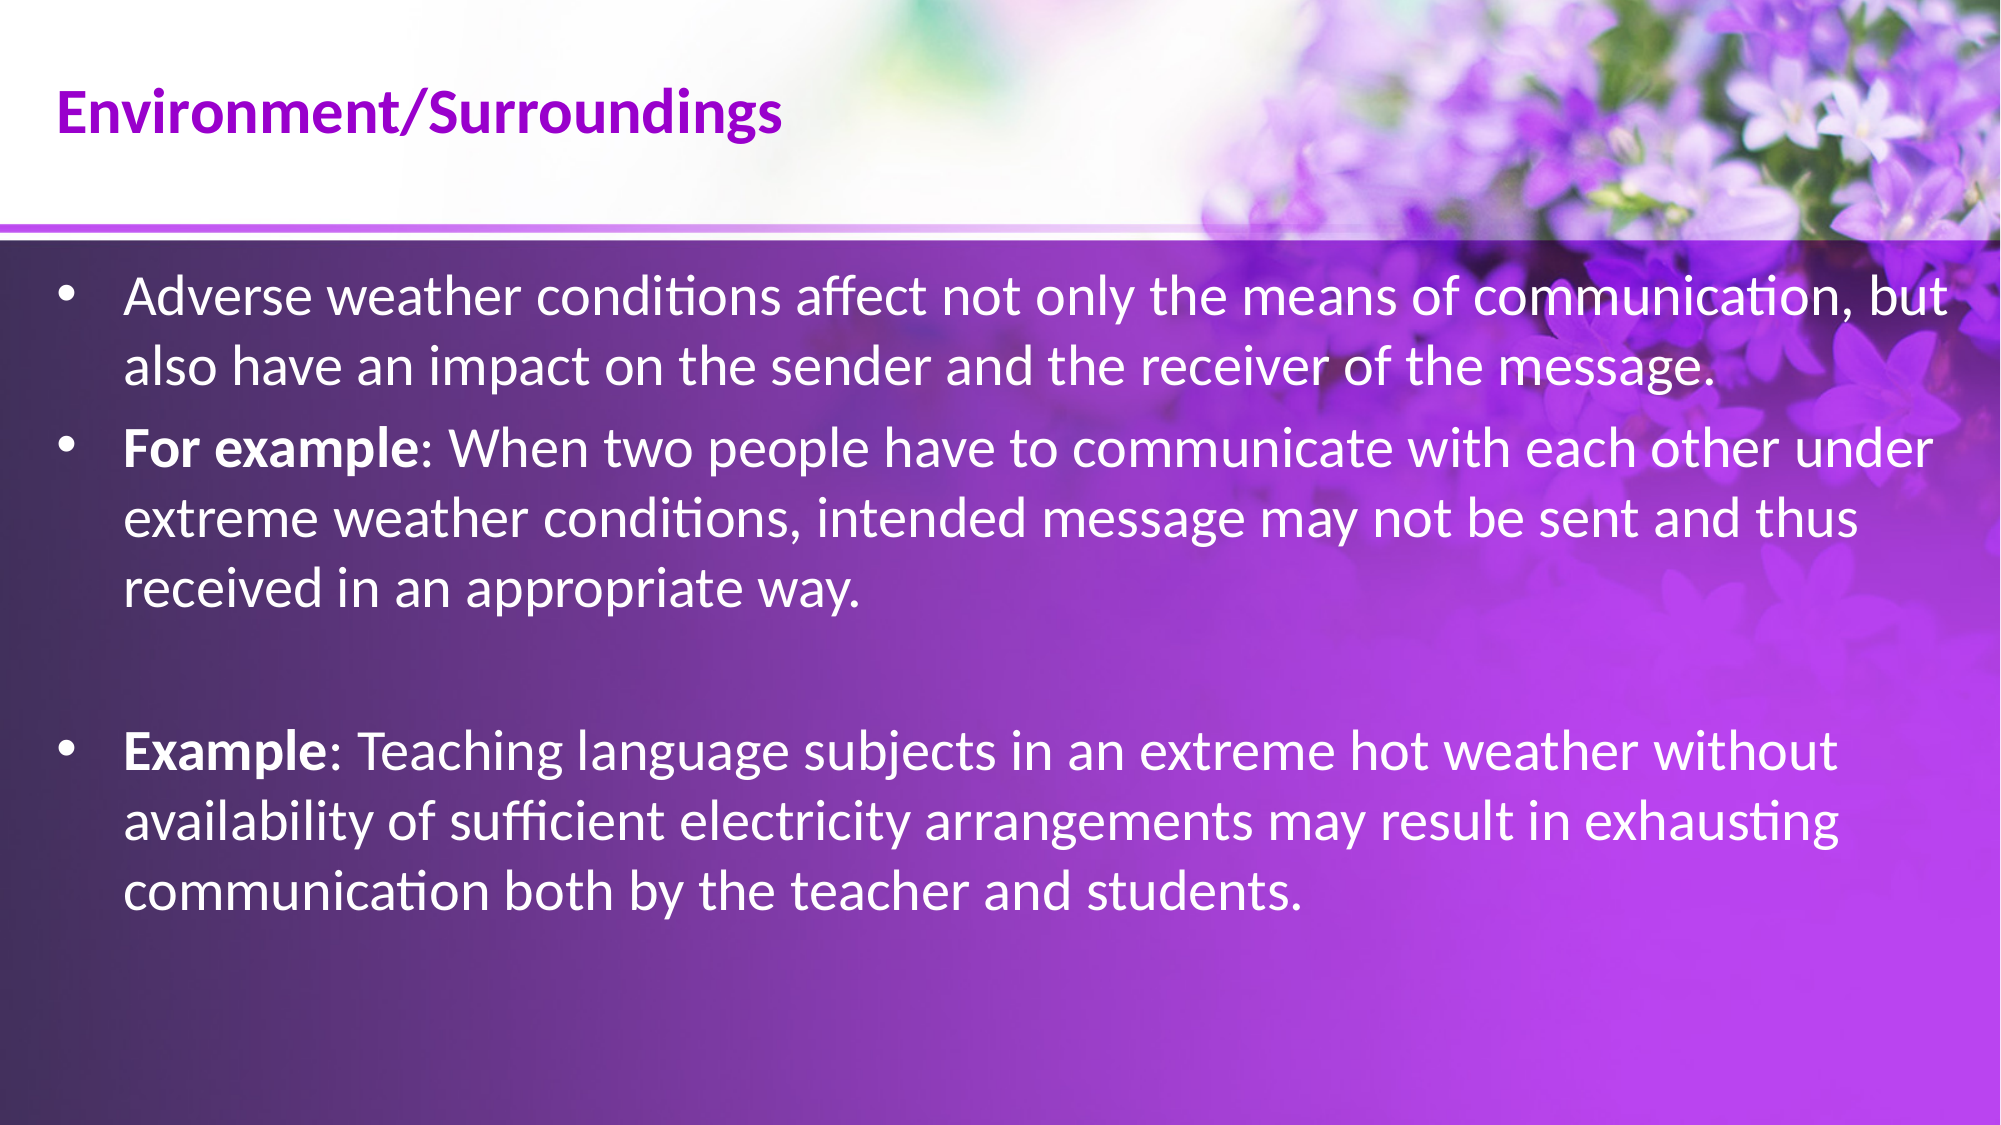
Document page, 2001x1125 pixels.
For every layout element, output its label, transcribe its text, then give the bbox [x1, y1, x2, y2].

list Adverse weather conditions affect not only the means of communication, but also have an impact on the sender and the receiver of the message. For example: When two people have to communicate with each other under extreme weather conditions, intended message may not be sent and thus received in an appropriate way. Example: Teaching language subjects in an extreme hot weather without availability of sufficient electricity arrangements may result in exhausting communication both by the teacher and students. [38, 248, 1968, 1099]
picture [0, 0, 2001, 1125]
title Environment/Surroundings [38, 59, 1863, 156]
